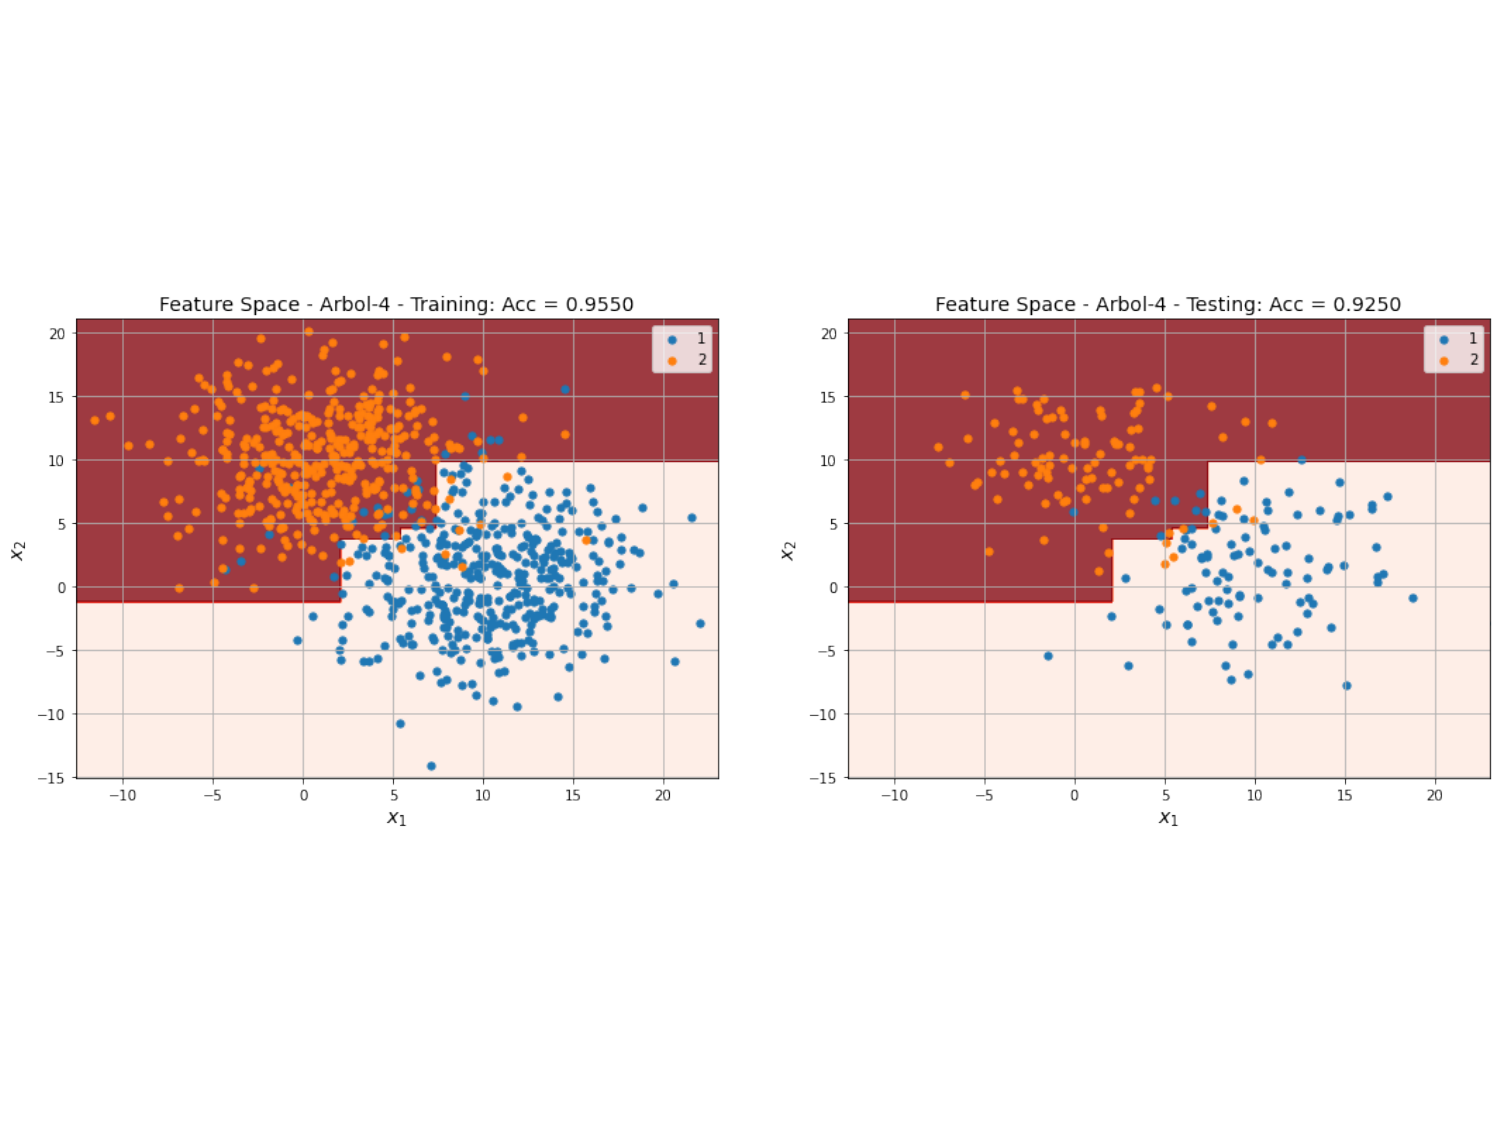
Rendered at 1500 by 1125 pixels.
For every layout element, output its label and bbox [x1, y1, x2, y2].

picture [0, 286, 1500, 839]
